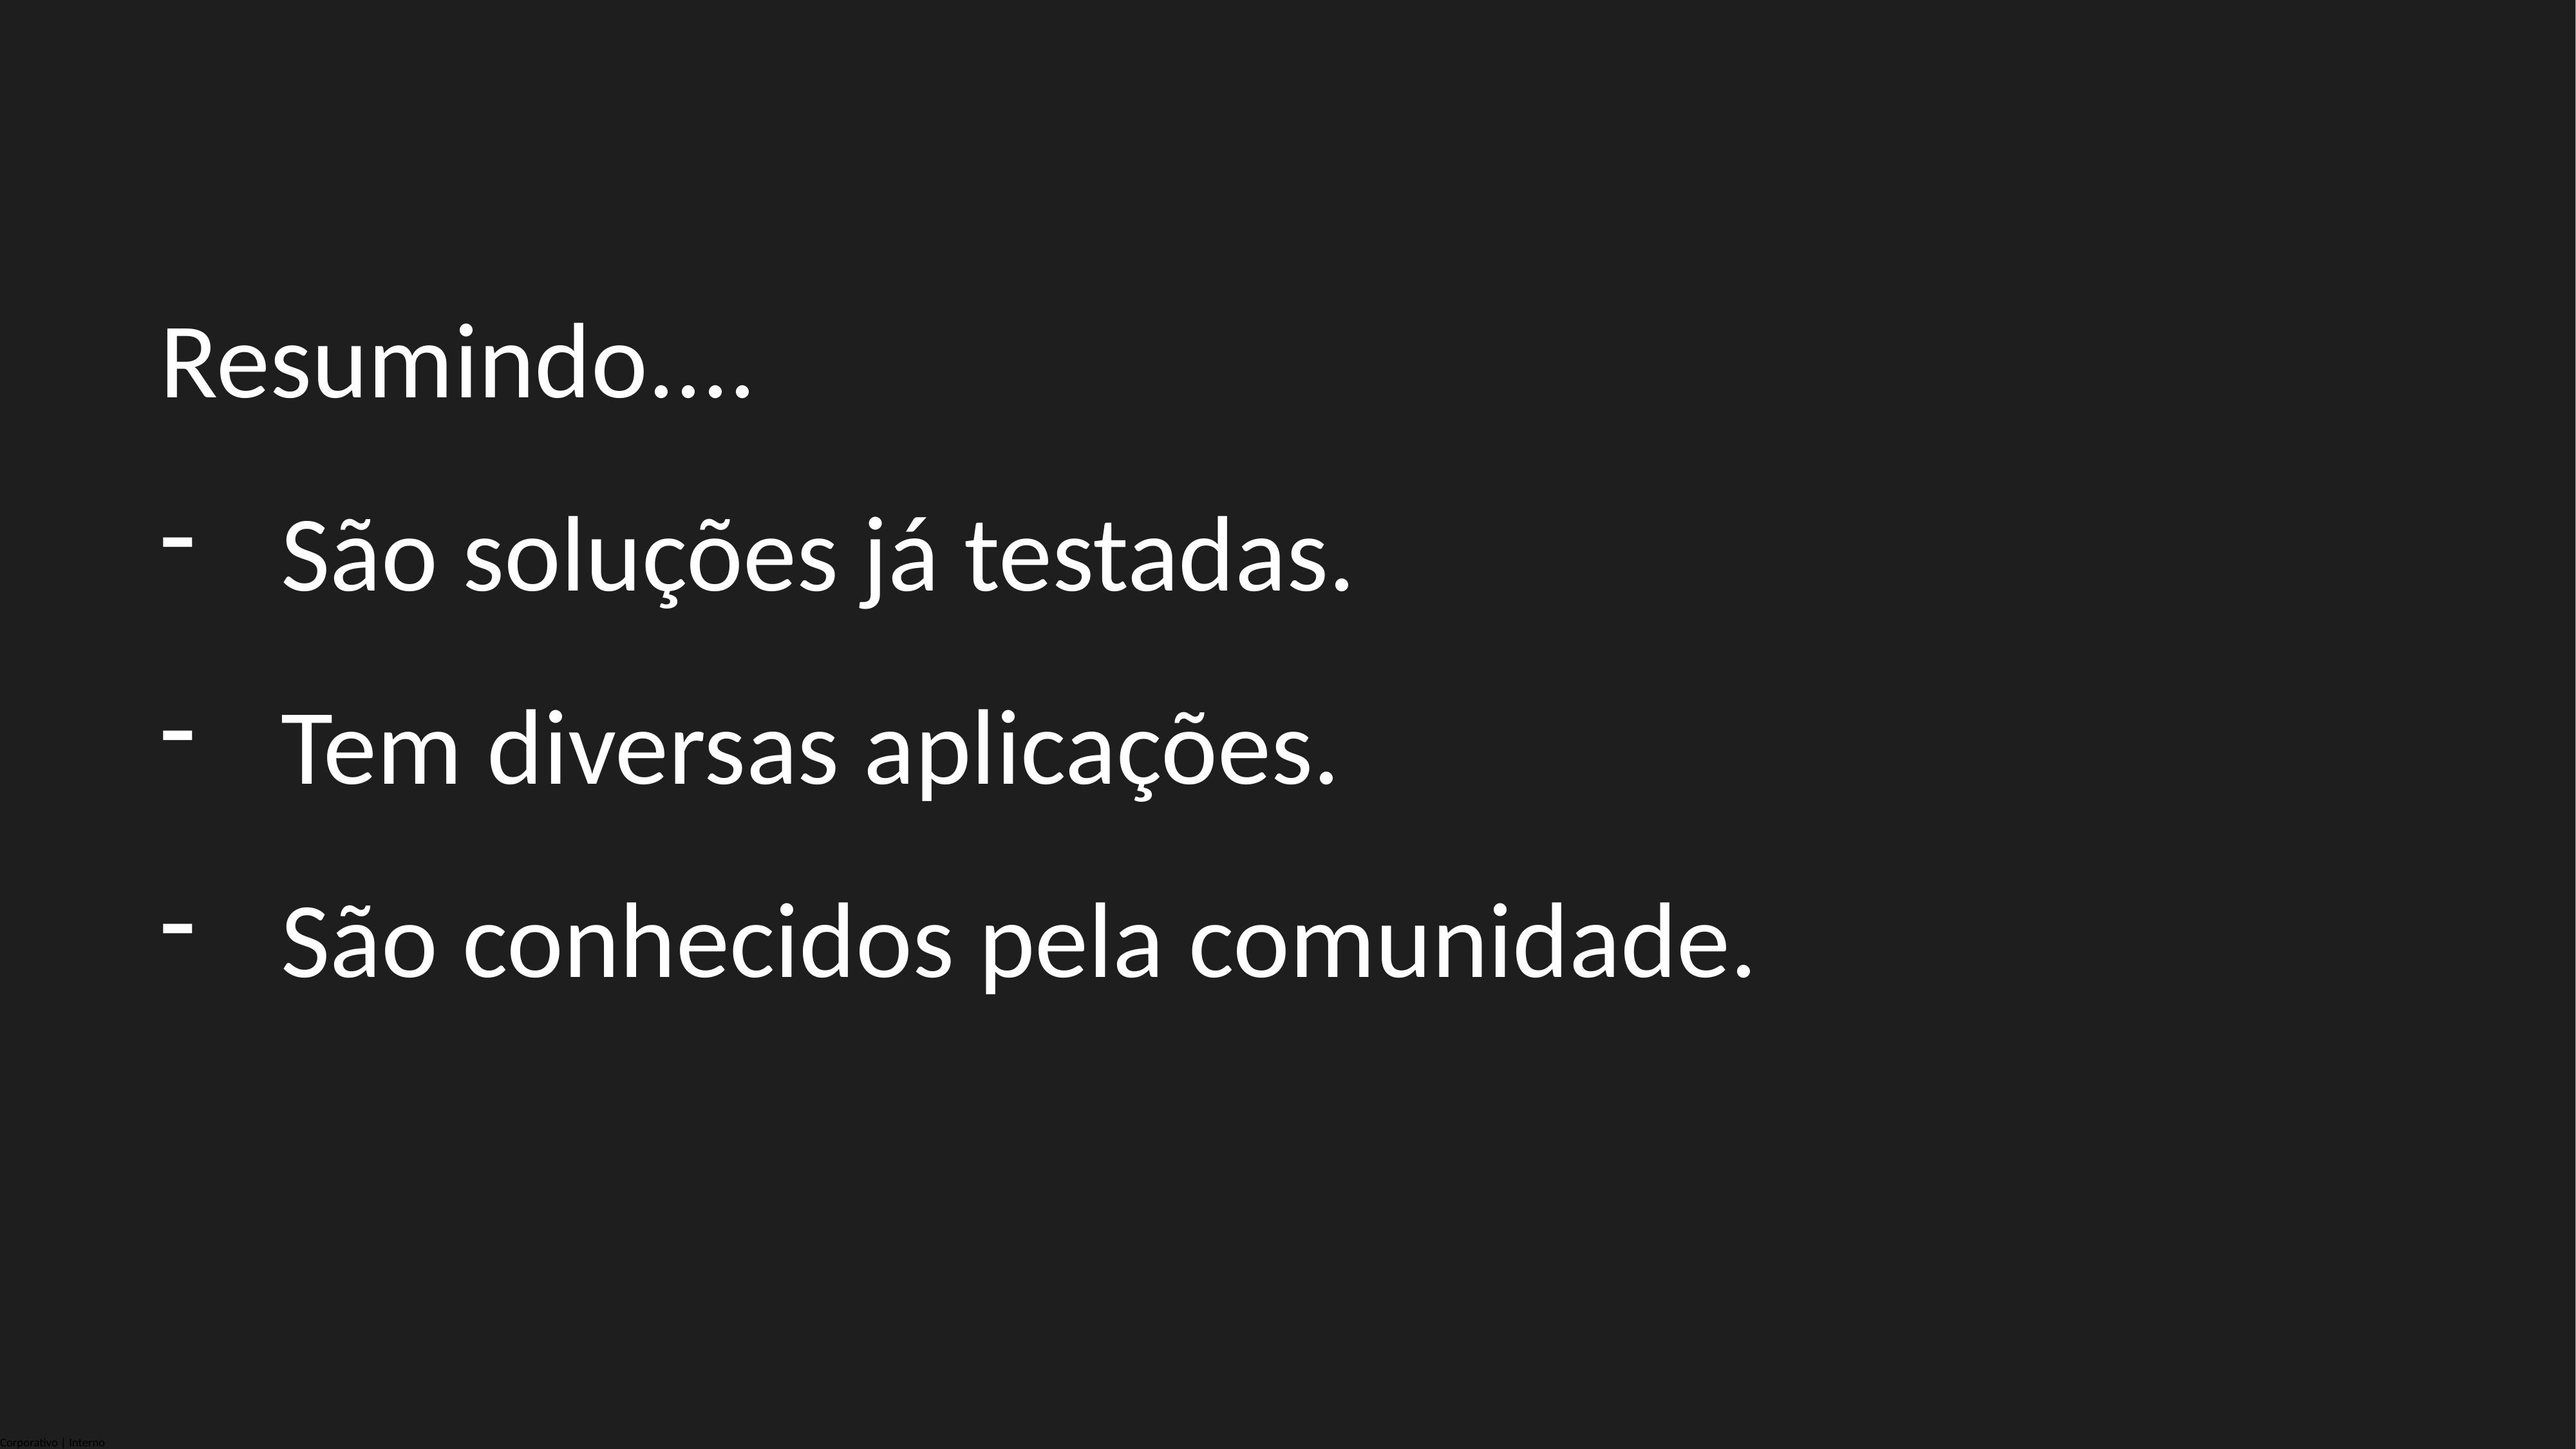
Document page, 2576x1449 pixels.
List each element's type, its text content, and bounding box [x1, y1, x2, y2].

text_box Resumindo.... São soluções já testadas. Tem diversas aplicações. São conhecidos pela comunidade. [160, 226, 2416, 1238]
